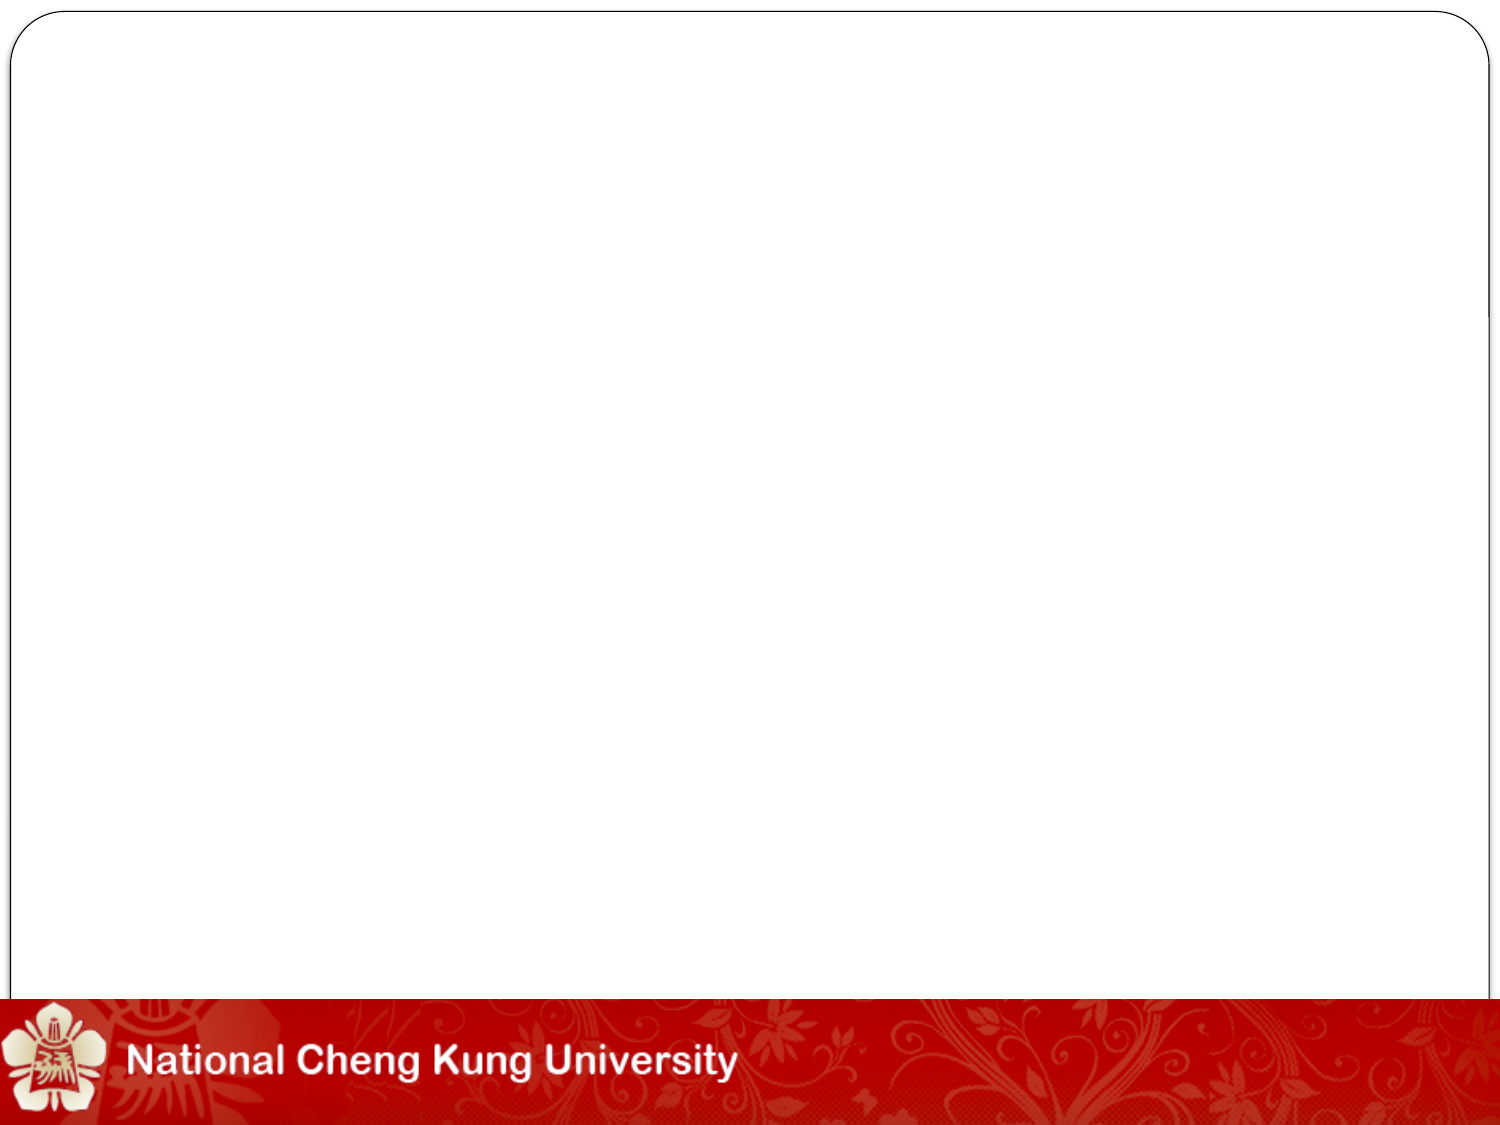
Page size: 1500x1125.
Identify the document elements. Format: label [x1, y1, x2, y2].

picture [0, 999, 1500, 1125]
